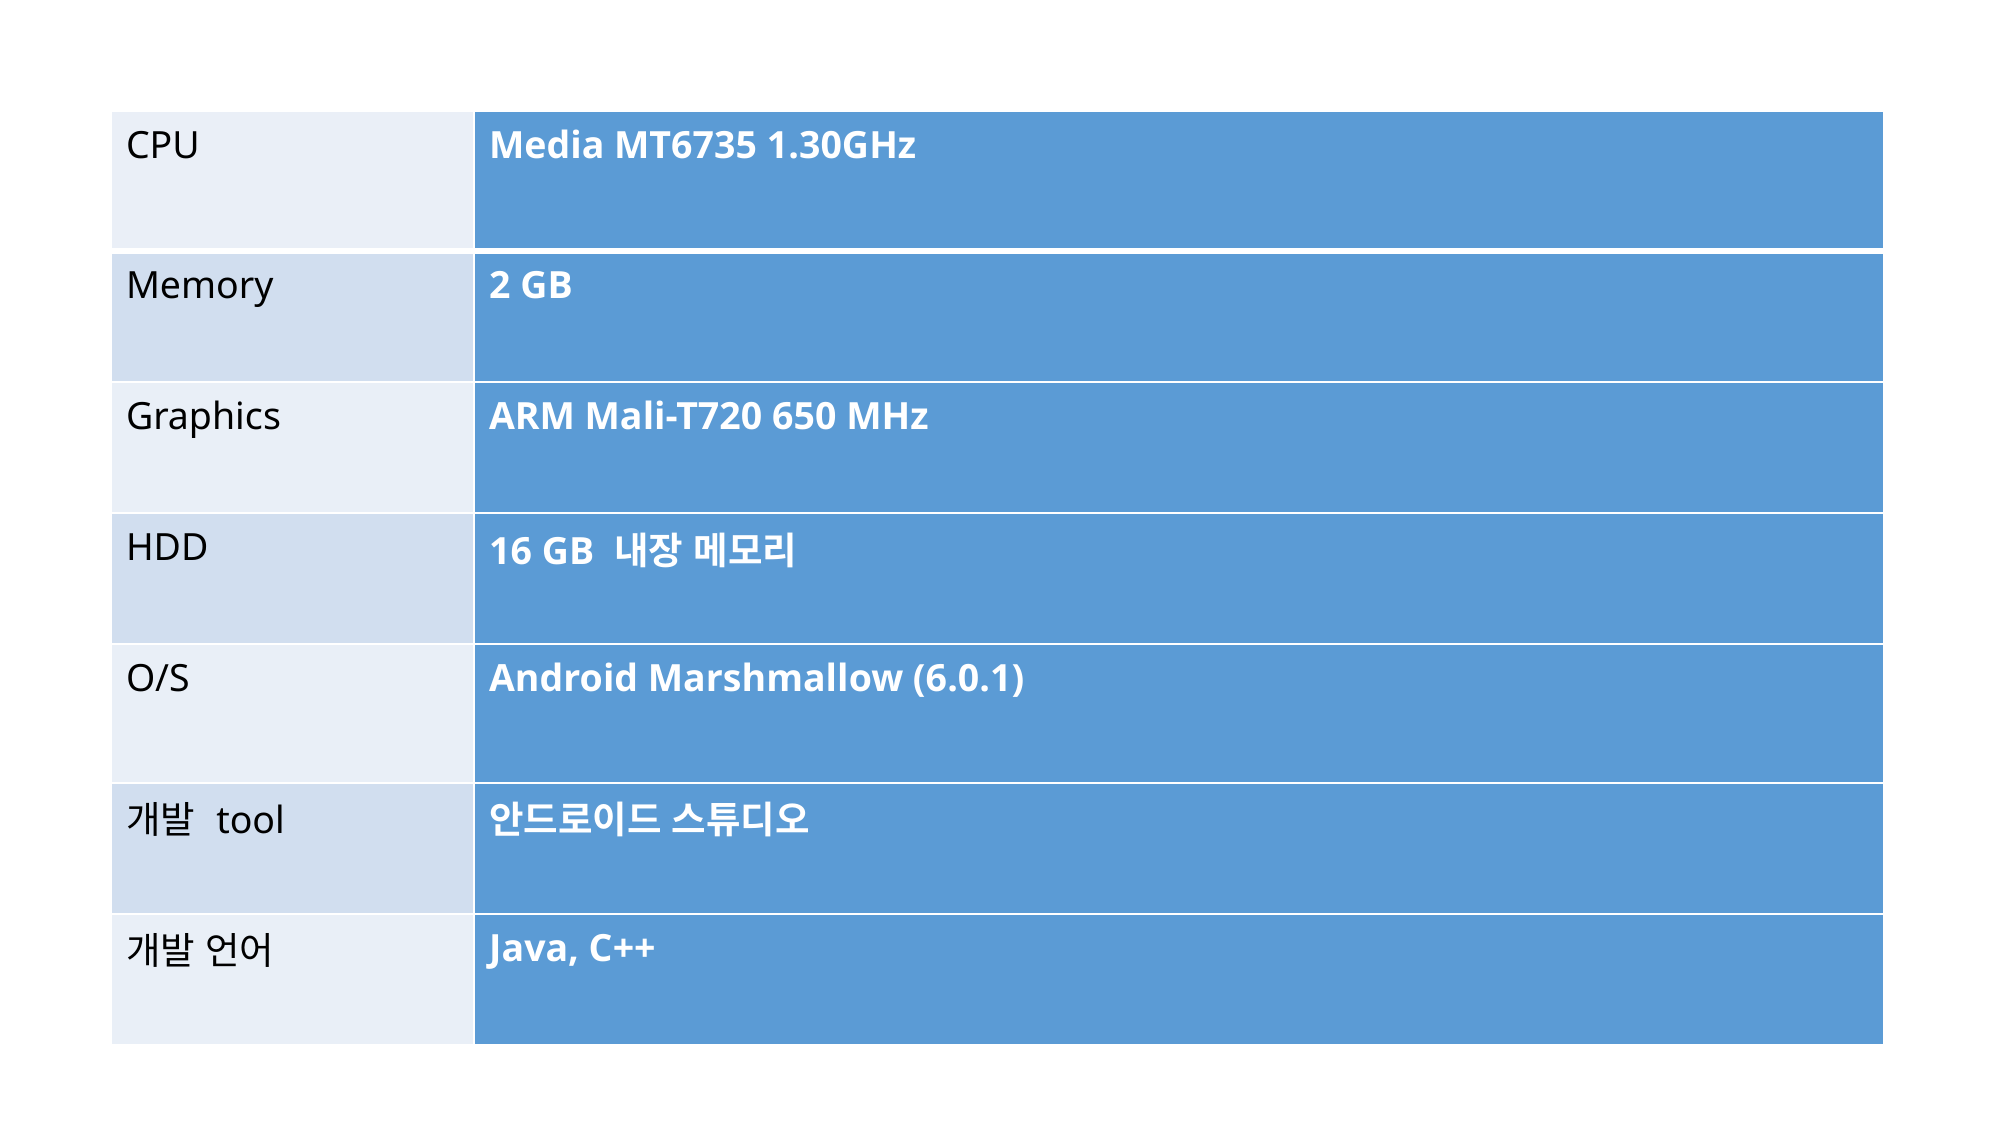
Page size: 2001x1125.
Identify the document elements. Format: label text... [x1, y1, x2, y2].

table_cell 2 GB [475, 254, 1883, 381]
table_cell HDD [112, 514, 473, 643]
table_cell 16 GB 내장 메모리 [475, 514, 1883, 643]
table_cell 개발 언어 [112, 915, 473, 1044]
table_header Media MT6735 1.30GHz [475, 112, 1883, 248]
table_header CPU [112, 112, 473, 248]
table_cell 개발 tool [112, 784, 473, 913]
table_cell 안드로이드 스튜디오 [475, 784, 1883, 913]
table_cell O/S [112, 645, 473, 782]
table_cell Memory [112, 254, 473, 381]
table_cell ARM Mali-T720 650 MHz [475, 383, 1883, 512]
table_cell Android Marshmallow (6.0.1) [475, 645, 1883, 782]
table_cell Java, C++ [475, 915, 1883, 1044]
table_cell Graphics [112, 383, 473, 512]
